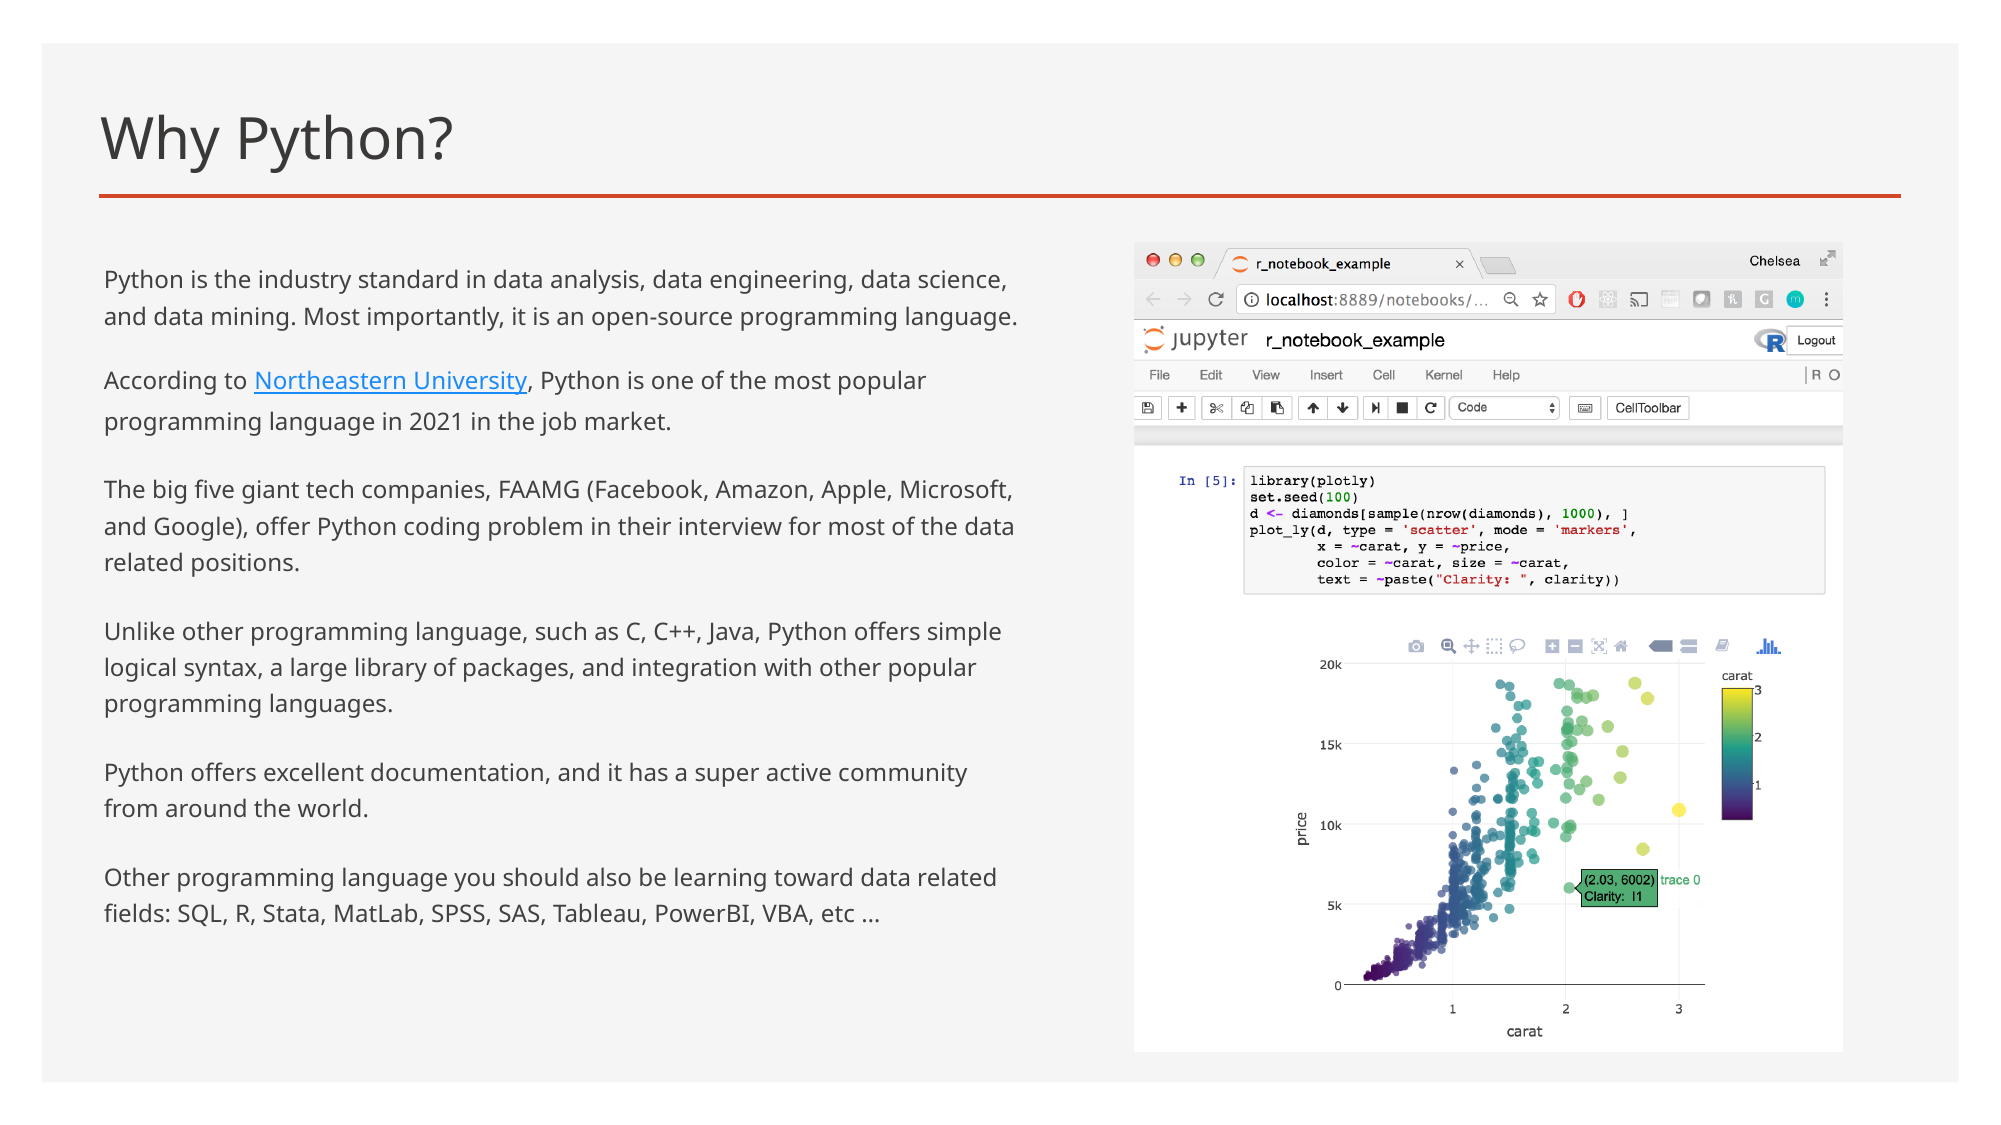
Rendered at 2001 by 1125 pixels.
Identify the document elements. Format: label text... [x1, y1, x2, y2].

picture [1134, 242, 1843, 1052]
text_box Python is the industry standard in data analysis, data engineering, data science, and data mining. Most importantly, it is an open-source programming language. According to Northeastern University, Python is one of the most popular programming language in 2021 in the job market. The big five giant tech companies, FAAMG (Facebook, Amazon, Apple, Microsoft, and Google), offer Python coding problem in their interview for most of the data related positions. Unlike other programming language, such as C, C++, Java, Python offers simple logical syntax, a large library of packages, and integration with other popular programming languages. Python offers excellent documentation, and it has a super active community from around the world. Other programming language you should also be learning toward data related fields: SQL, R, Stata, MatLab, SPSS, SAS, Tableau, PowerBI, VBA, etc … [88, 250, 1042, 979]
title Why Python? [85, 73, 1214, 179]
